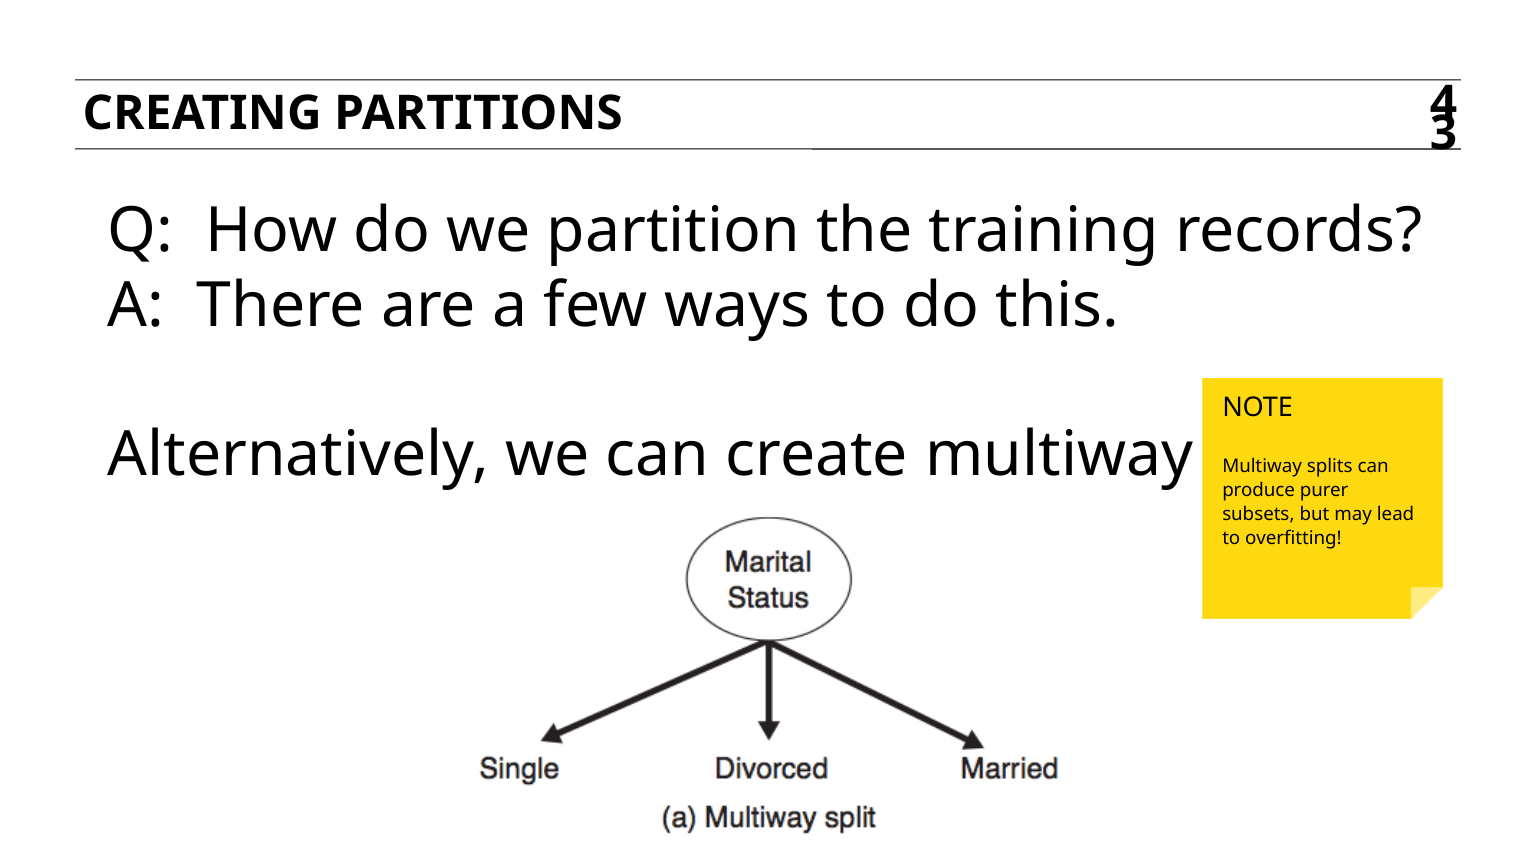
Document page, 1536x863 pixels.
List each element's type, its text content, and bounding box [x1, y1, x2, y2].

list Creating partitions [67, 81, 1118, 132]
slide_number 43 [1419, 86, 1461, 138]
picture [448, 506, 1088, 850]
text_box Q: How do we partition the training records? A: There are a few ways to do this. Alternatively, we can create multiway splits: [92, 181, 1468, 496]
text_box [1202, 378, 1444, 619]
